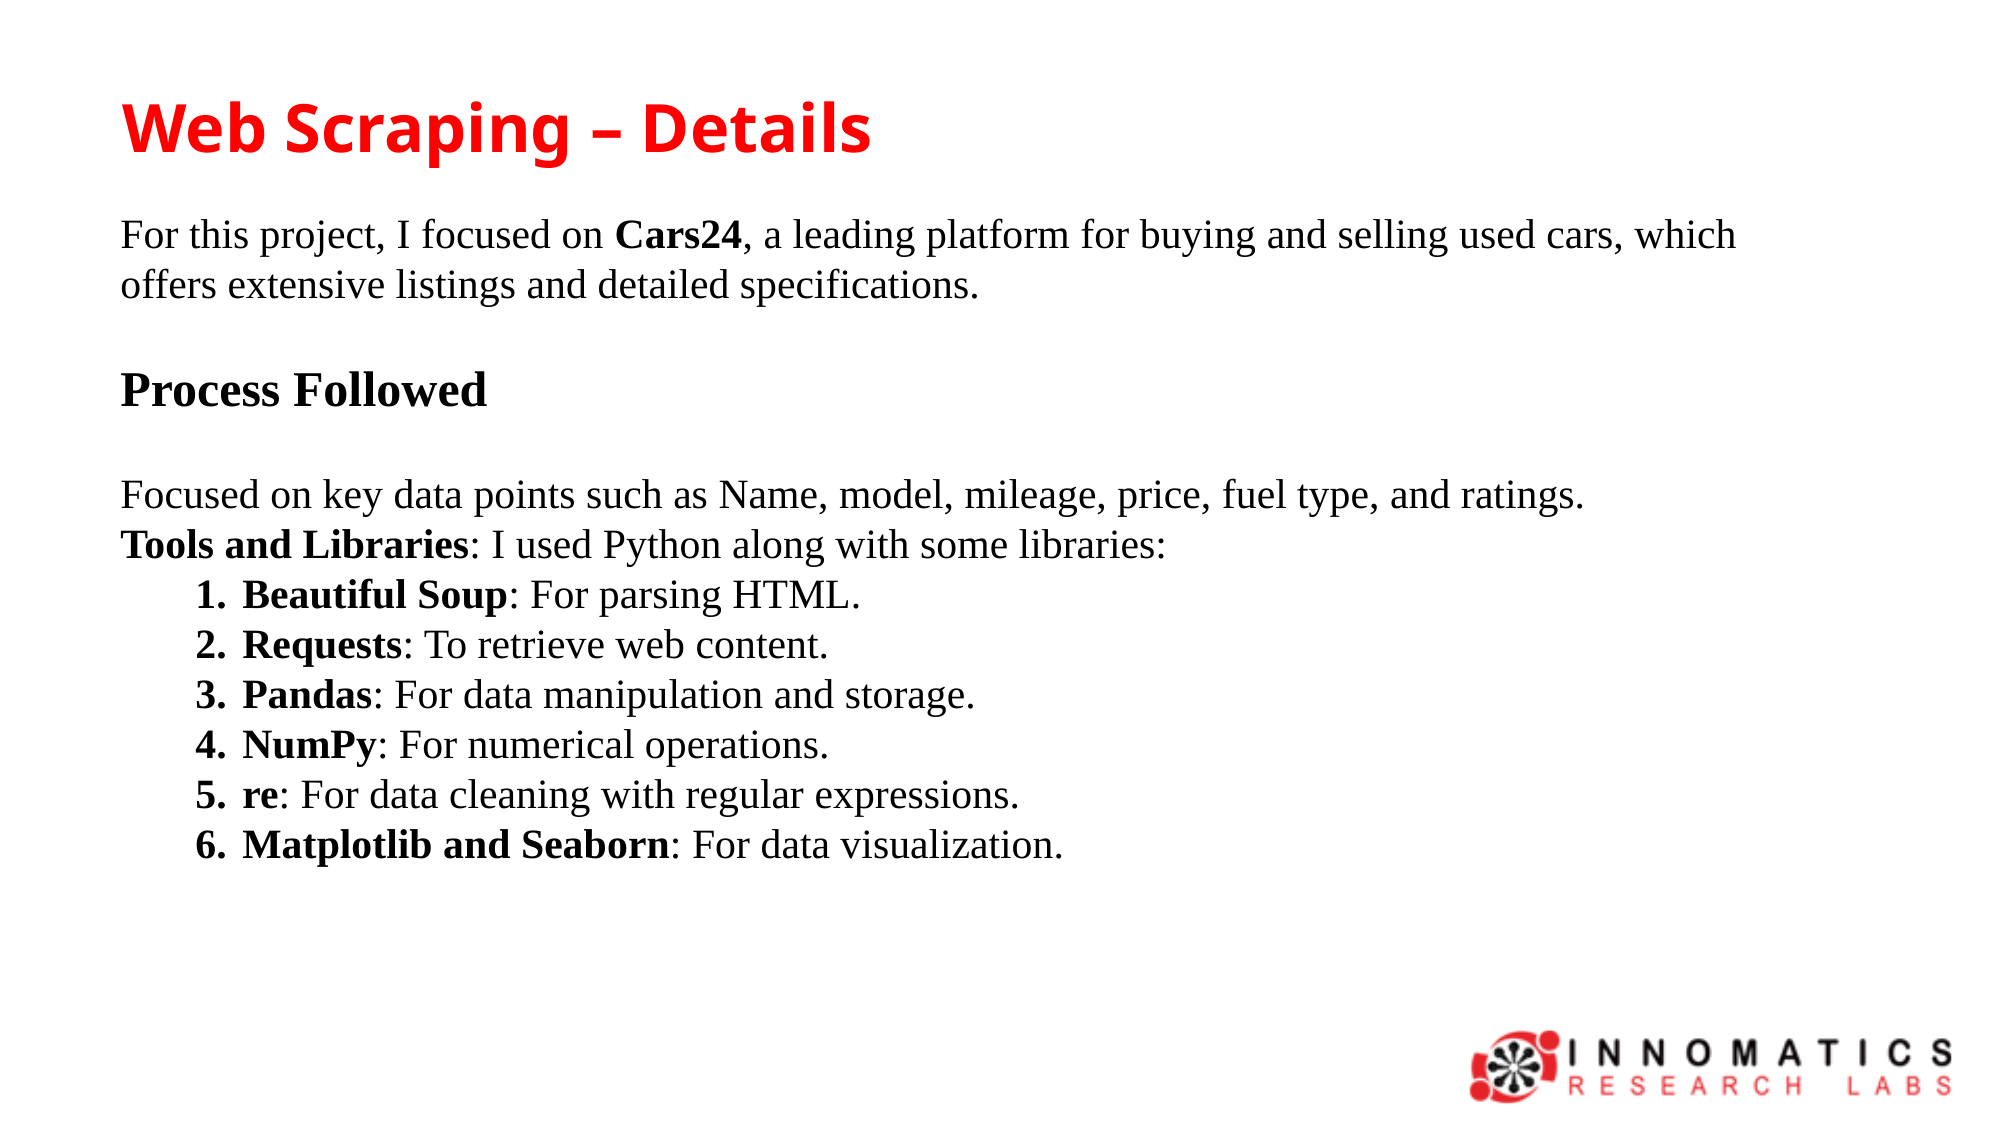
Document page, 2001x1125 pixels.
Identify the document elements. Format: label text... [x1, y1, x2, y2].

title Web Scraping – Details [38, 80, 1764, 183]
picture [1445, 1014, 1975, 1125]
text_box For this project, I focused on Cars24, a leading platform for buying and selling used cars, which offers extensive listings and detailed specifications. Process Followed Focused on key data points such as Name, model, mileage, price, fuel type, and ratings. Tools and Libraries: I used Python along with some libraries: Beautiful Soup: For parsing HTML. Requests: To retrieve web content. Pandas: For data manipulation and storage. NumPy: For numerical operations. re: For data cleaning with regular expressions. Matplotlib and Seaborn: For data visualization. [105, 199, 1850, 1025]
